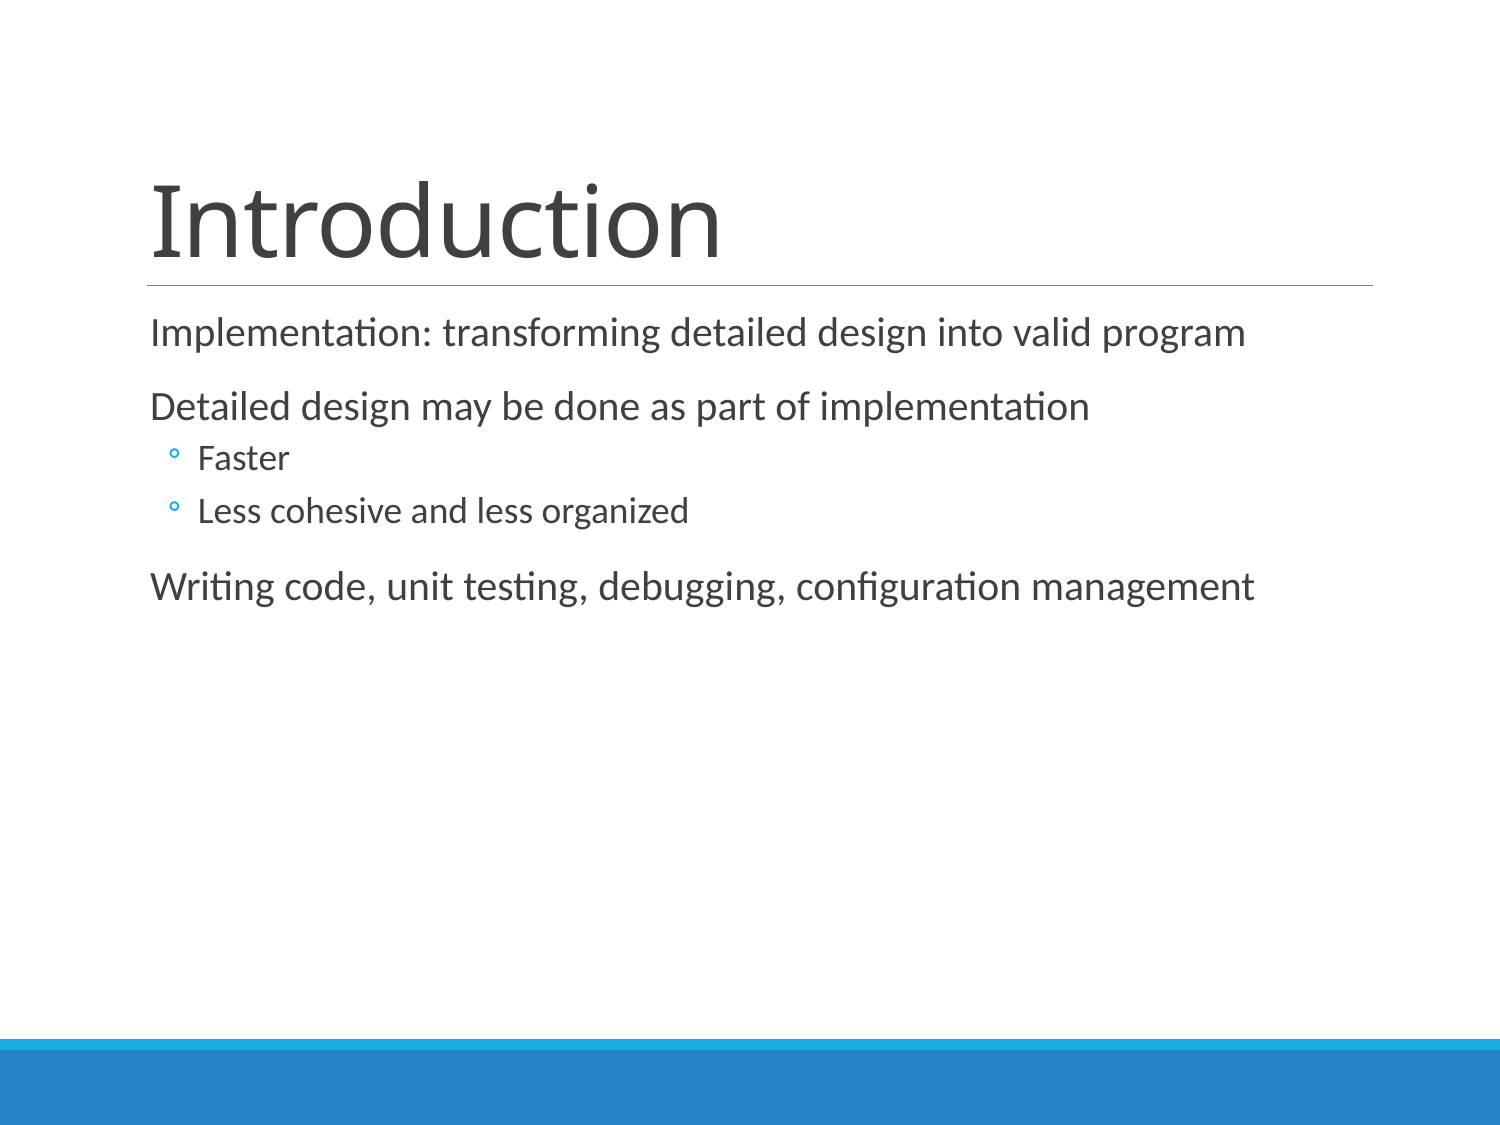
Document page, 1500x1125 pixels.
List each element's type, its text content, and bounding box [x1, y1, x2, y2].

list Implementation: transforming detailed design into valid program Detailed design may be done as part of implementation Faster Less cohesive and less organized Writing code, unit testing, debugging, configuration management [135, 302, 1373, 963]
title Introduction [135, 47, 1373, 285]
